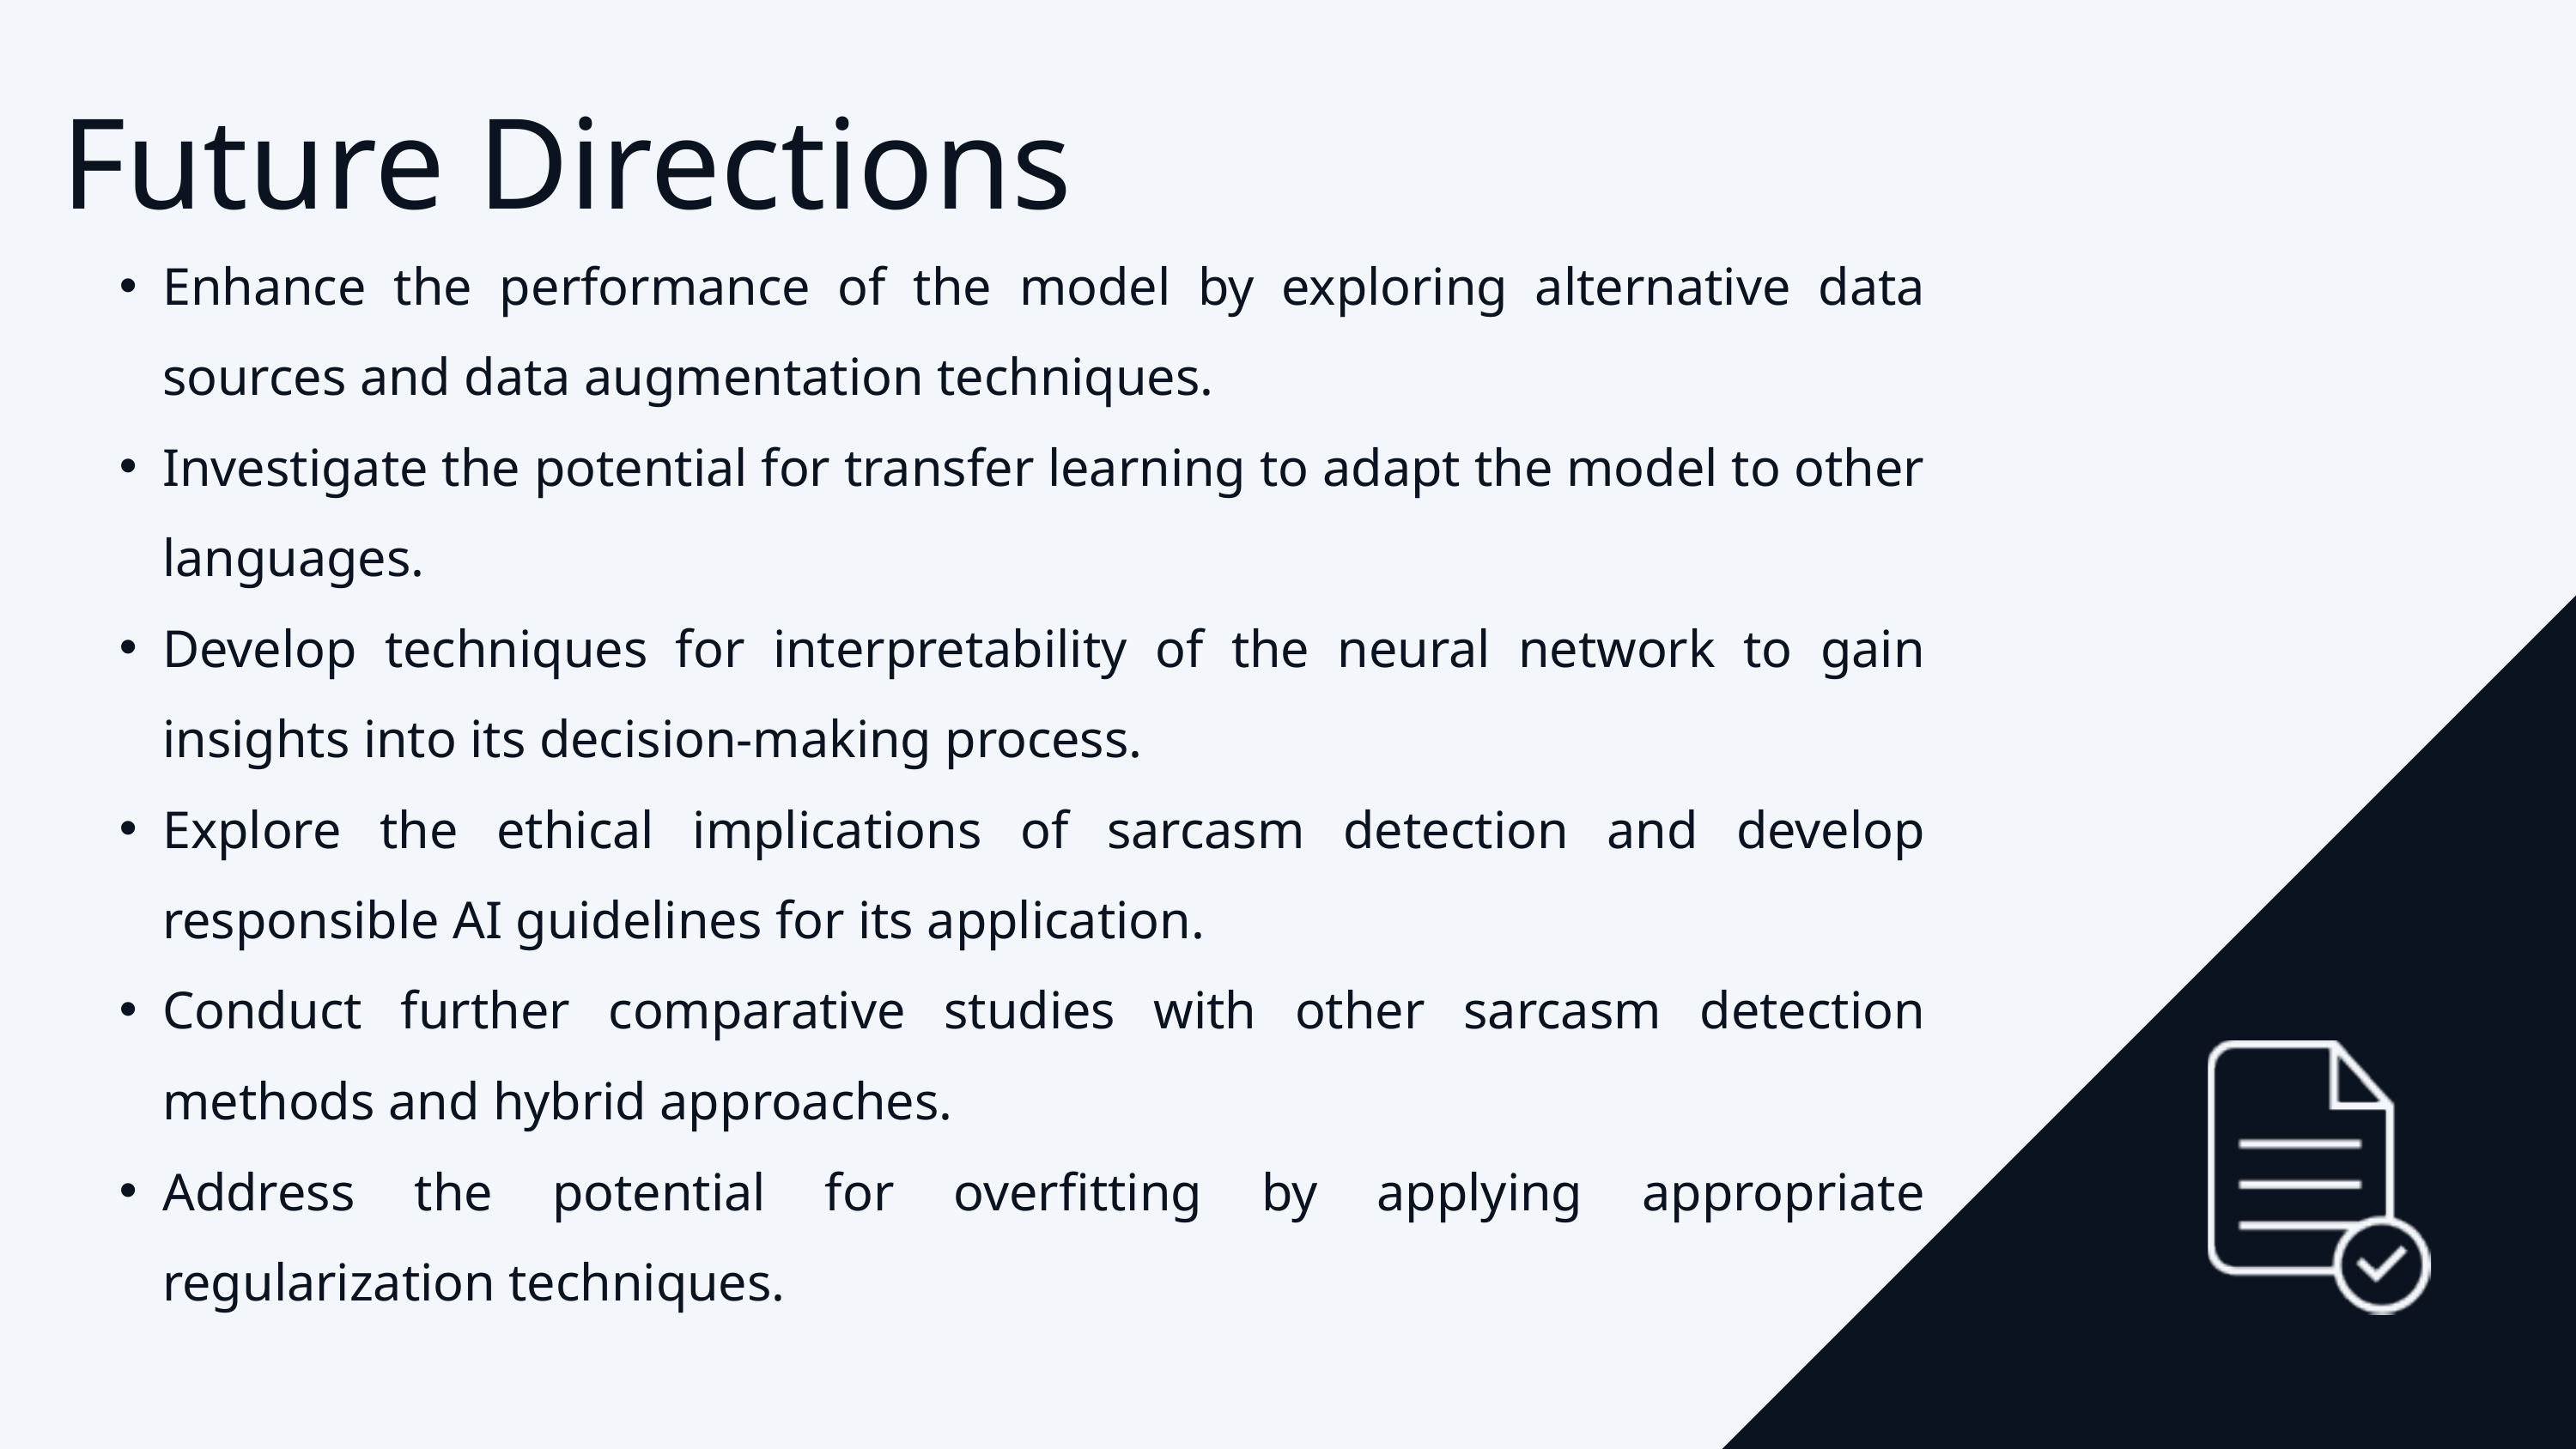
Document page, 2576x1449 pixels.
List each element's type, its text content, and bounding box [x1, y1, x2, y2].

text_box Future Directions [61, 111, 1609, 234]
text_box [1574, 746, 2576, 1449]
text_box Enhance the performance of the model by exploring alternative data sources and data augmentation techniques. Investigate the potential for transfer learning to adapt the model to other languages. Develop techniques for interpretability of the neural network to gain insights into its decision-making process. Explore the ethical implications of sarcasm detection and develop responsible AI guidelines for its application. Conduct further comparative studies with other sarcasm detection methods and hybrid approaches. Address the potential for overfitting by applying appropriate regularization techniques. [76, 224, 1927, 1402]
